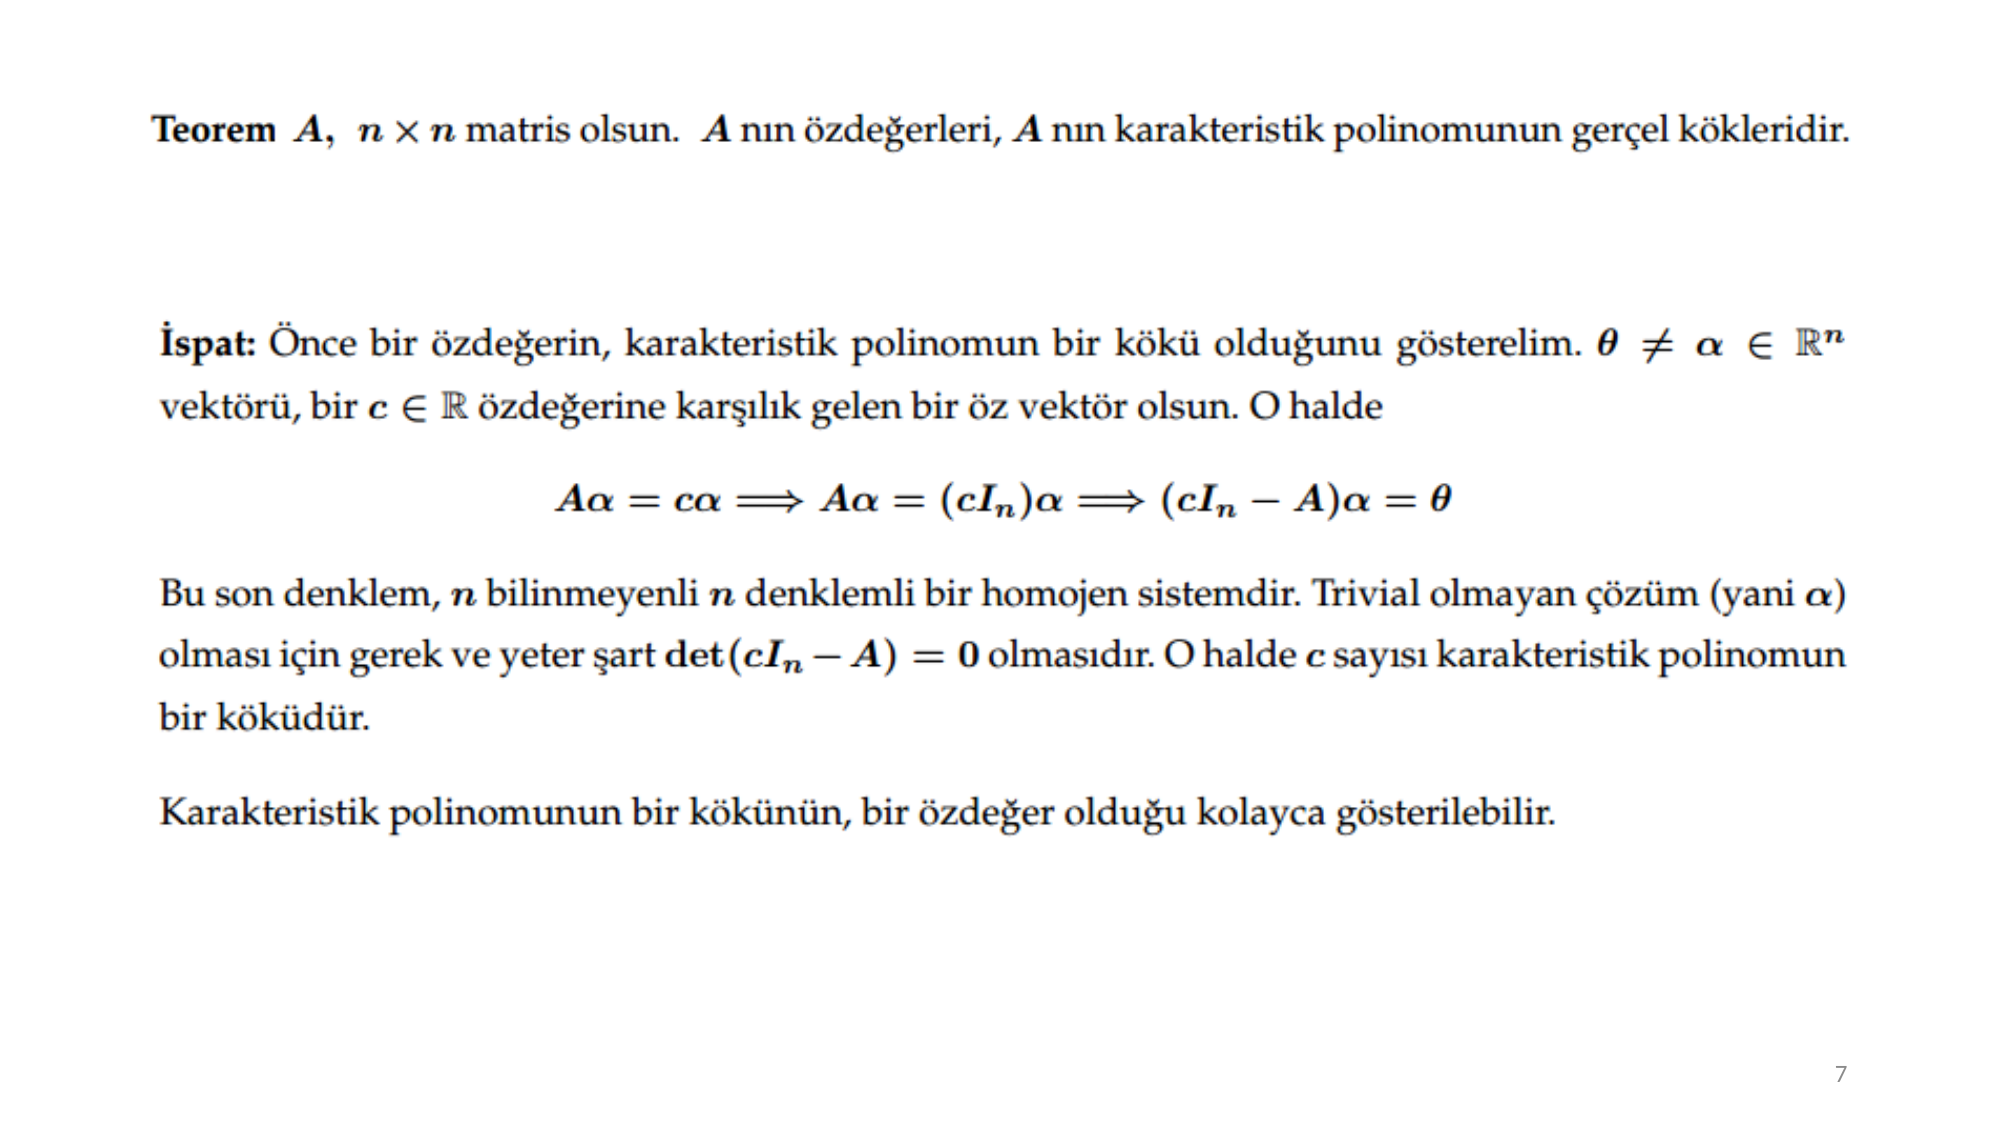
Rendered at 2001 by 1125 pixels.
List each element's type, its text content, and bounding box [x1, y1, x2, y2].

picture [137, 69, 1859, 169]
slide_number 7 [1412, 1042, 1863, 1103]
picture [137, 299, 1887, 867]
